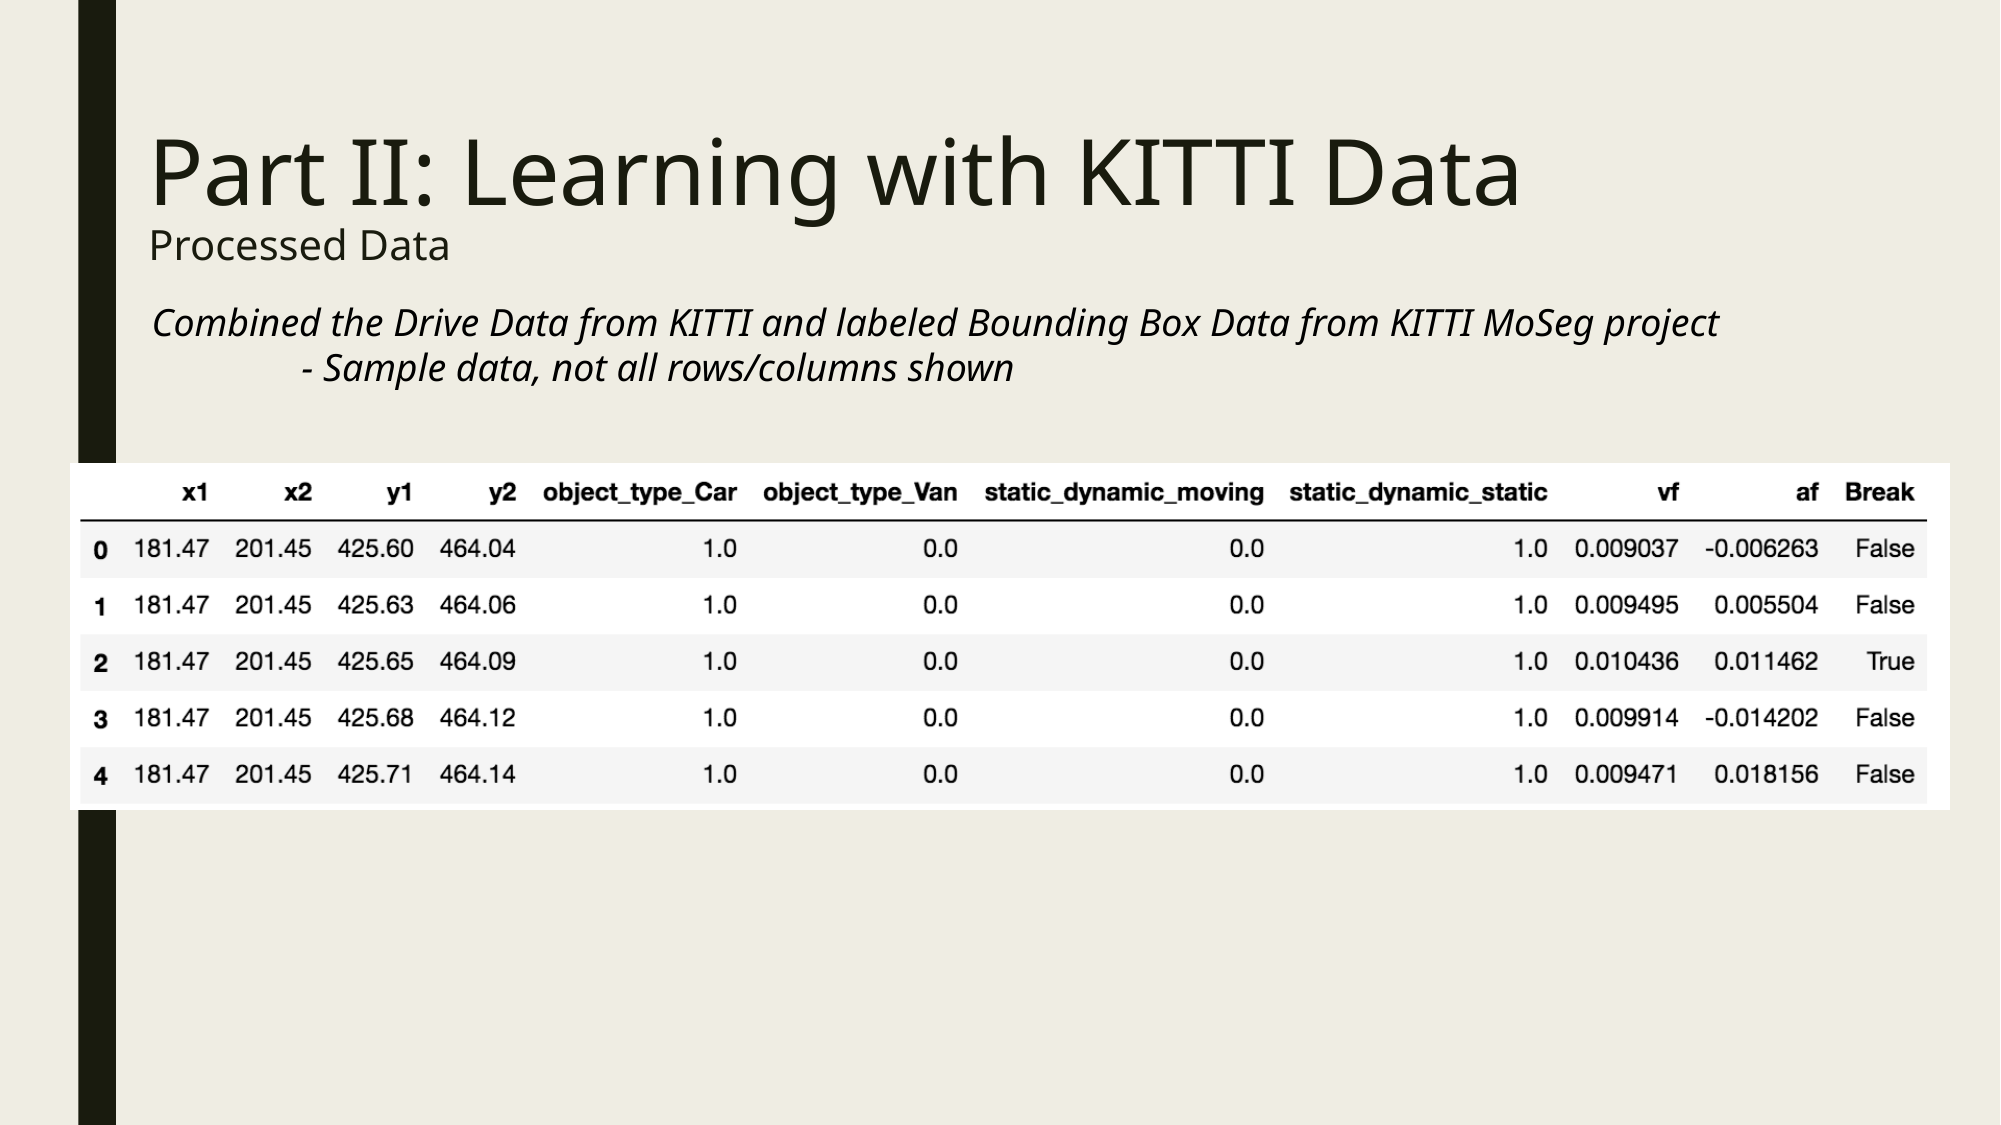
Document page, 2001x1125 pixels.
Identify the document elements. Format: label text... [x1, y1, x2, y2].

picture [70, 463, 1950, 810]
title Part II: Learning with KITTI Data Processed Data [133, 119, 1814, 292]
text_box Combined the Drive Data from KITTI and labeled Bounding Box Data from KITTI MoSeg project - Sample data, not all rows/columns shown [136, 291, 1736, 397]
